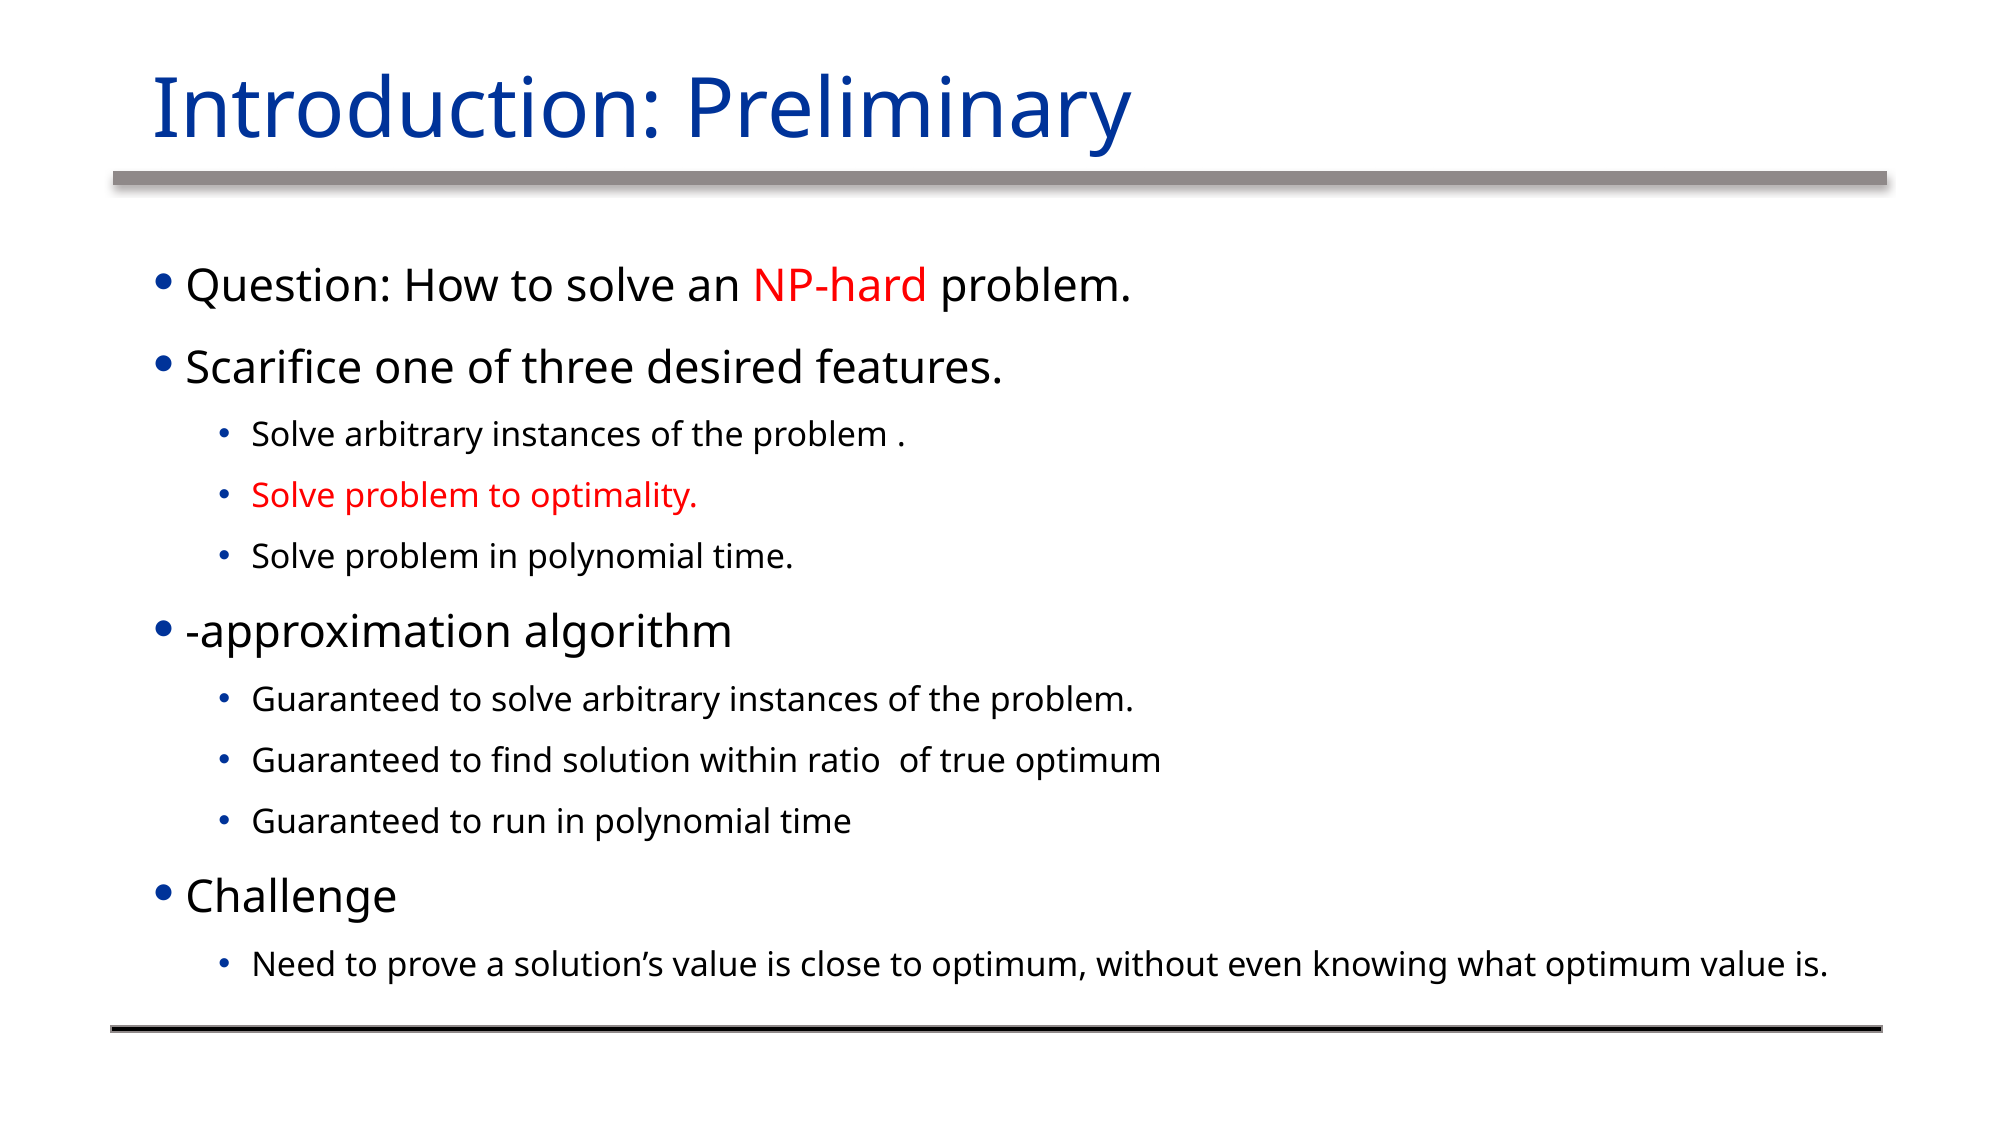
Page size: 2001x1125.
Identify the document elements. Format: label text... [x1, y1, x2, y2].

title Introduction: Preliminary [137, 37, 1818, 185]
